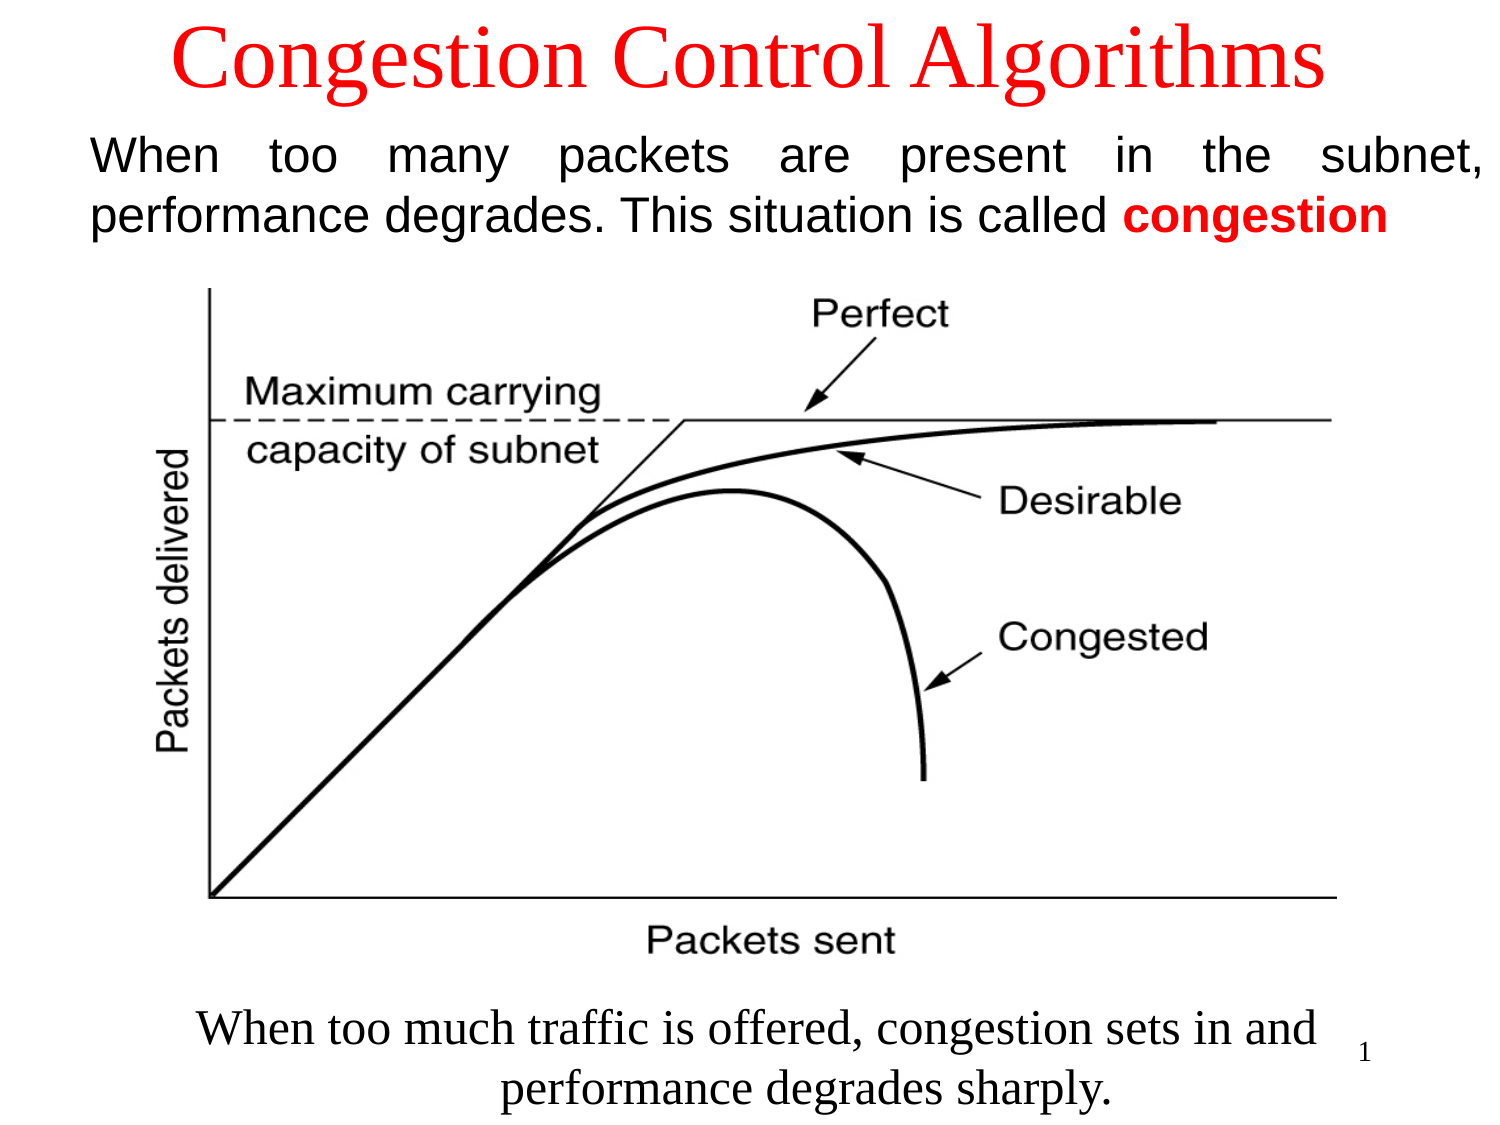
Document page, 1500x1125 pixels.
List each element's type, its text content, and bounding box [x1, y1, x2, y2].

title Congestion Control Algorithms [0, 0, 1500, 102]
picture [147, 288, 1338, 963]
list When too much traffic is offered, congestion sets in and performance degrades sharply. [70, 987, 1444, 1125]
slide_number 1 [1074, 1024, 1388, 1101]
text_box When too many packets are present in the subnet, performance degrades. This situation is called congestion [0, 115, 1500, 251]
